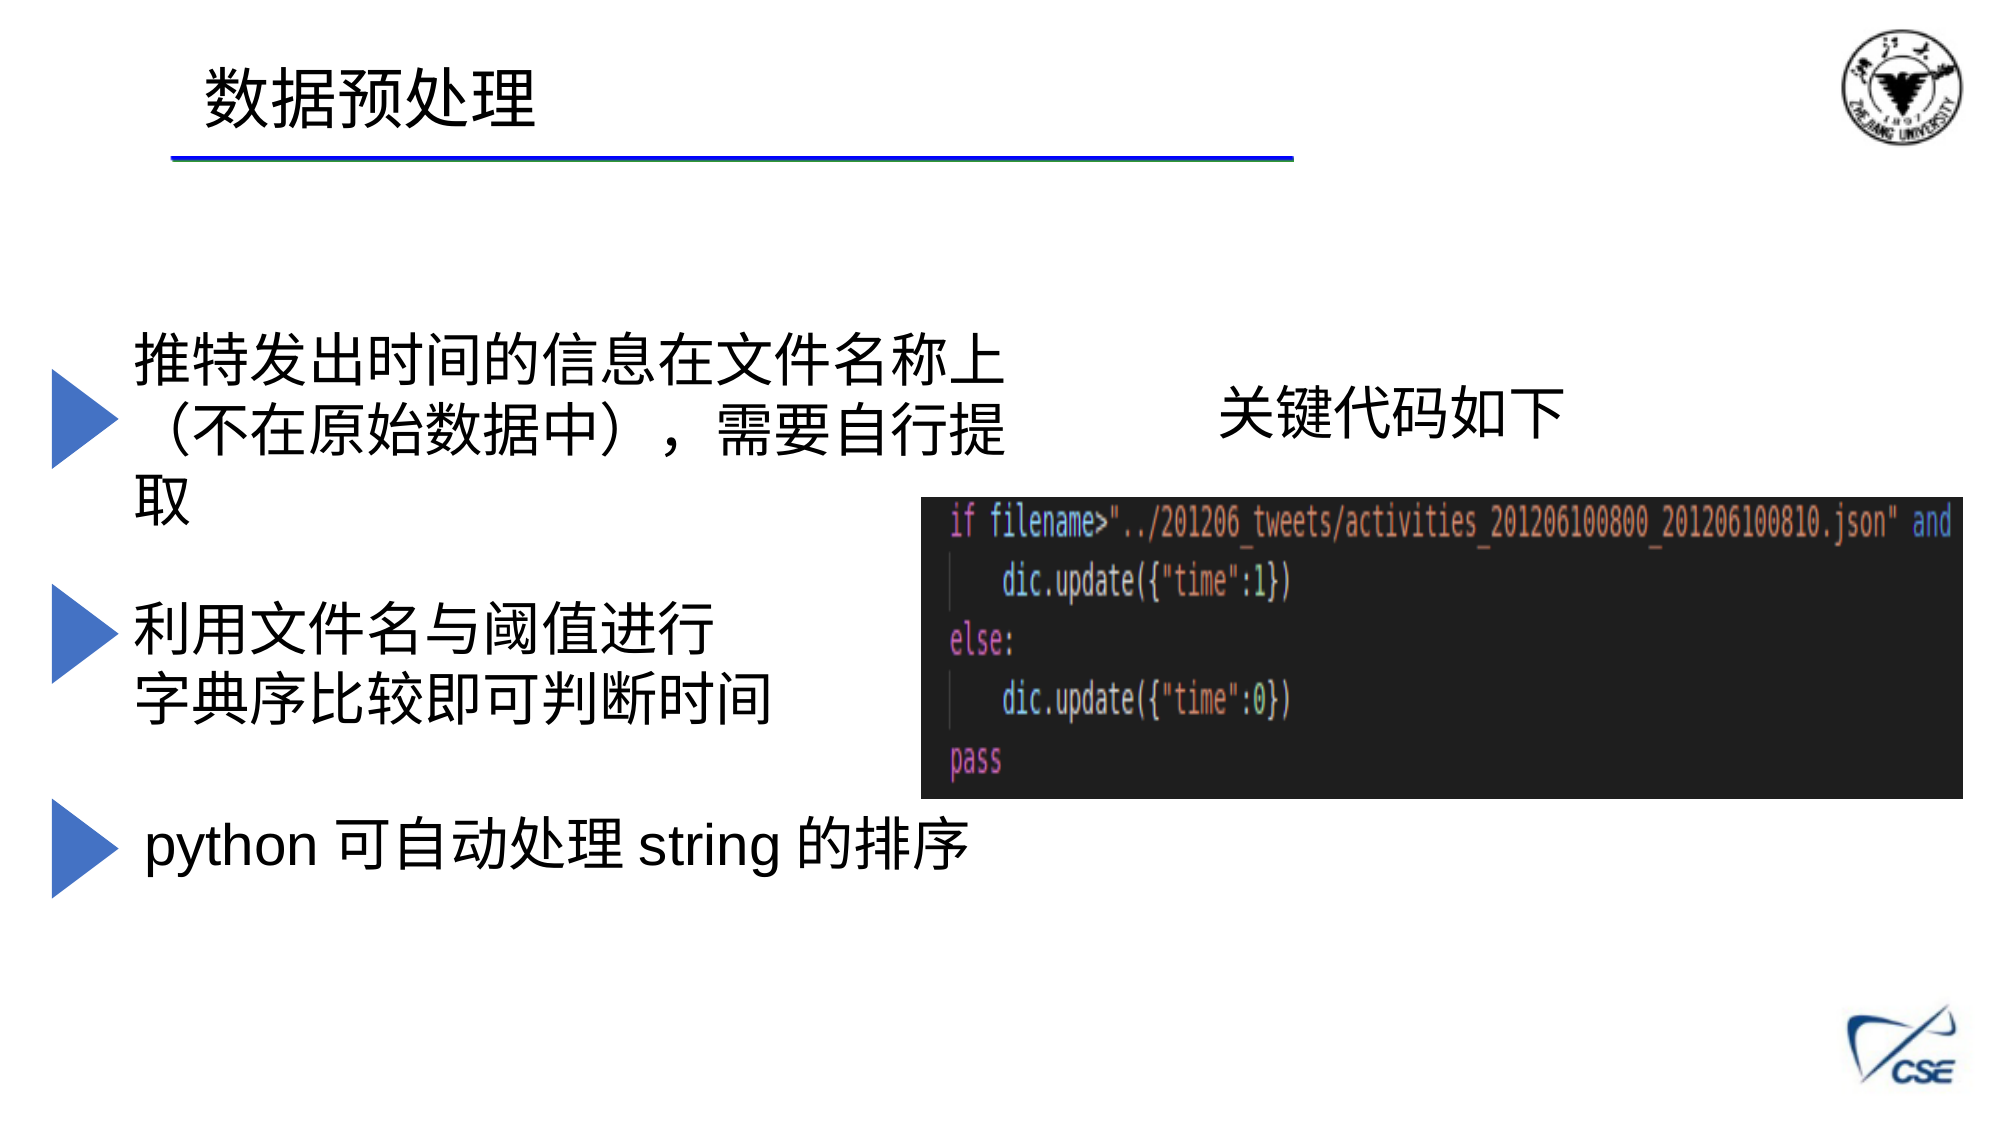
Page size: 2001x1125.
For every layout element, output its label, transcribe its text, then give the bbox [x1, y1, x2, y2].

text_box 利用文件名与阈值进行 字典序比较即可判断时间 [118, 584, 921, 739]
text_box [50, 366, 121, 472]
text_box 推特发出时间的信息在文件名称上 （不在原始数据中），需要自行提取 [118, 315, 1028, 541]
text_box [50, 581, 118, 686]
text_box python可自动处理string的排序 [129, 799, 1240, 885]
picture [1824, 986, 1976, 1105]
text_box 关键代码如下 [1202, 368, 1864, 454]
text_box [50, 796, 121, 901]
subtitle 数据预处理 [188, 36, 1276, 146]
picture [170, 156, 1294, 162]
picture [921, 497, 1963, 799]
picture [1816, 20, 1984, 162]
